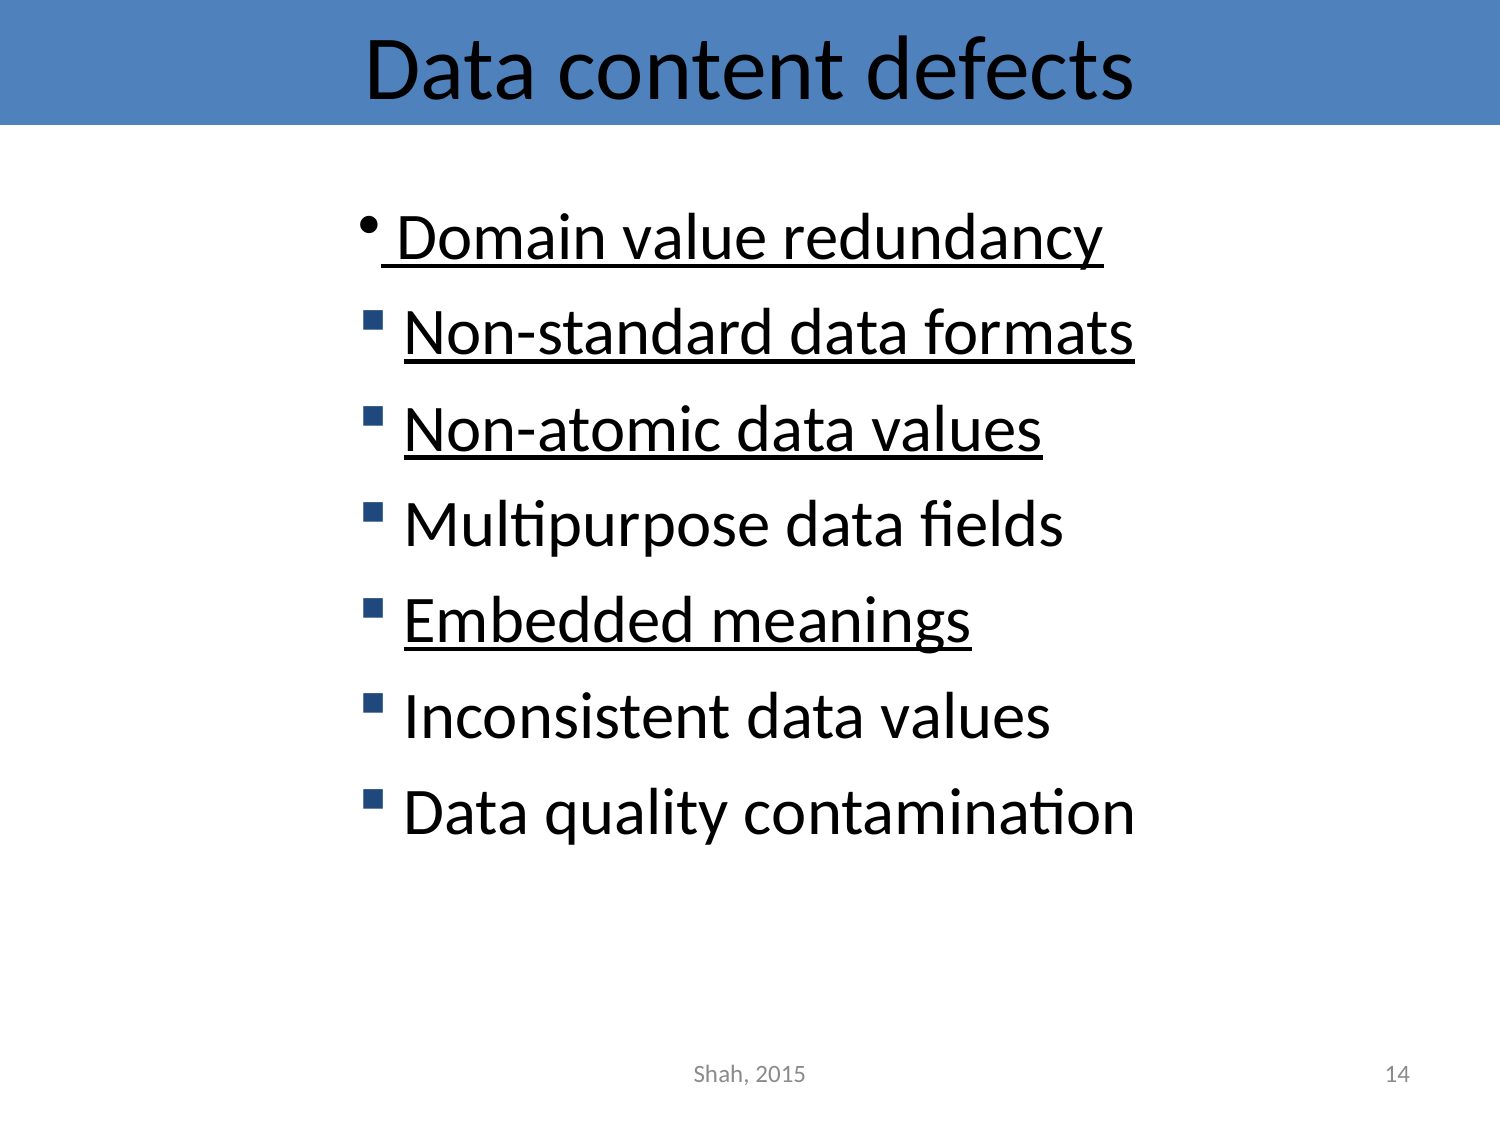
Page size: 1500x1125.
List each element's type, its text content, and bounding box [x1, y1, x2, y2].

slide_number 14 [1074, 1042, 1425, 1103]
footer Shah, 2015 [512, 1042, 988, 1103]
text_box Domain value redundancy Non-standard data formats Non-atomic data values Multipurpose data fields Embedded meanings Inconsistent data values Data quality contamination [343, 169, 1153, 856]
title Data content defects [0, 0, 1500, 125]
